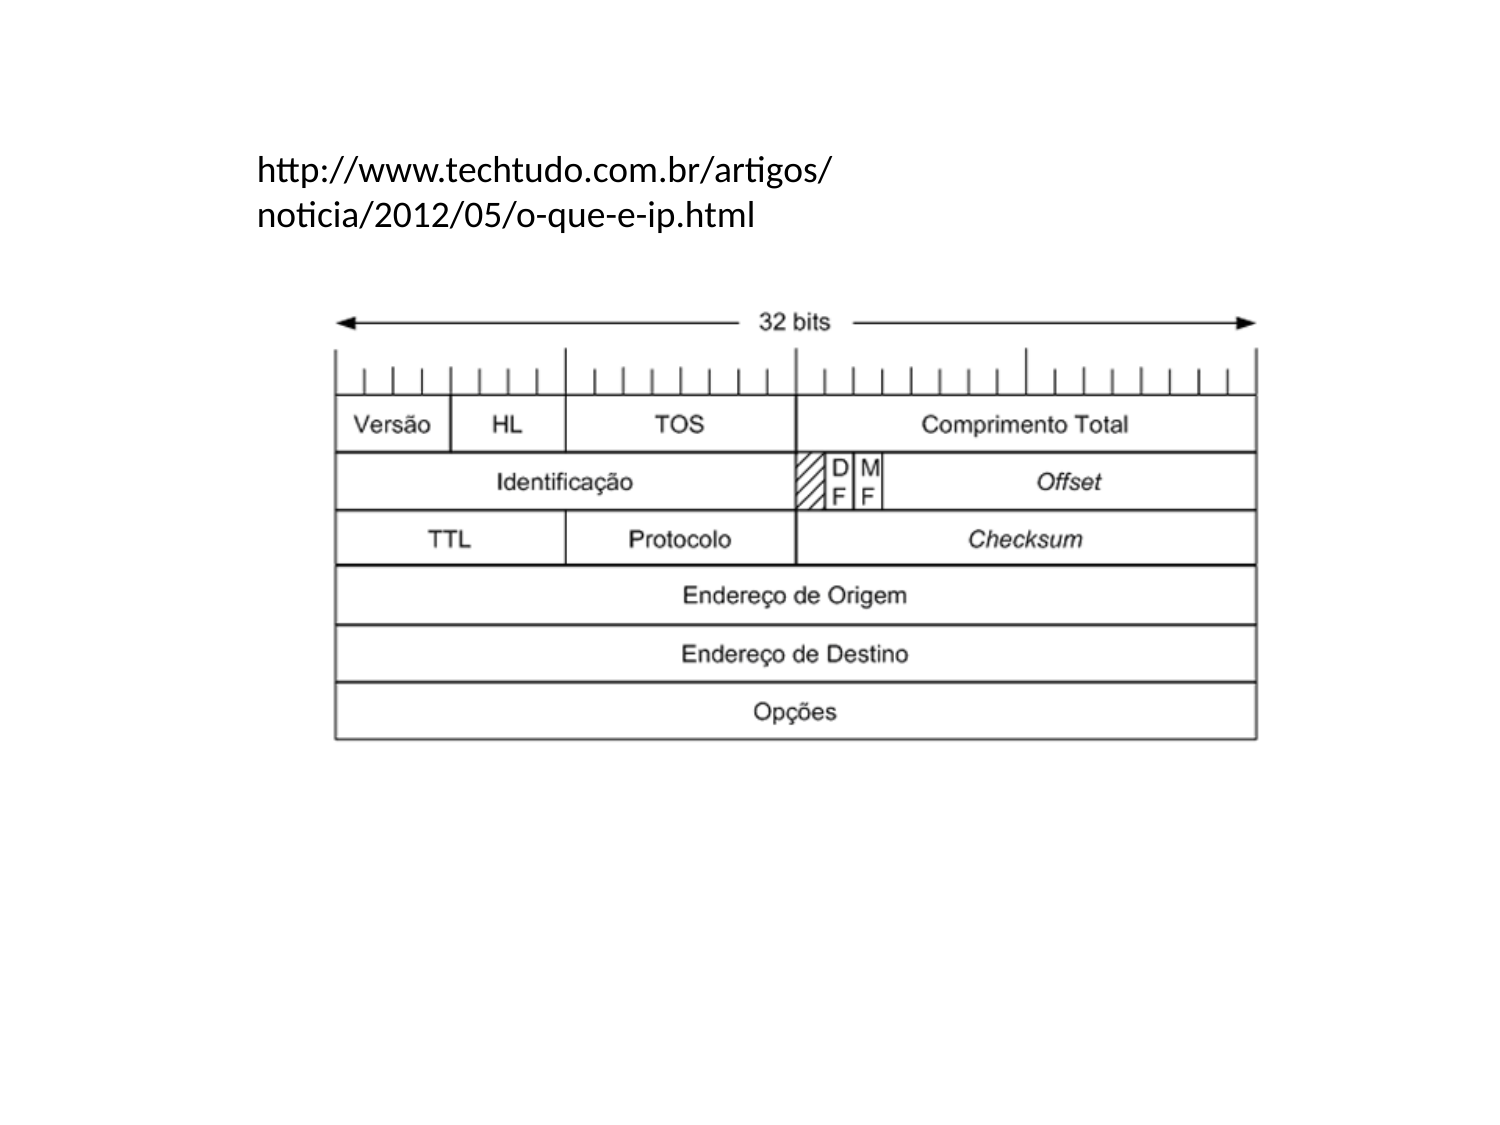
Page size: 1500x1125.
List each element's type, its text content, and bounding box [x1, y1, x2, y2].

text_box http://www.techtudo.com.br/artigos/noticia/2012/05/o-que-e-ip.html [242, 137, 963, 242]
picture [312, 290, 1282, 748]
